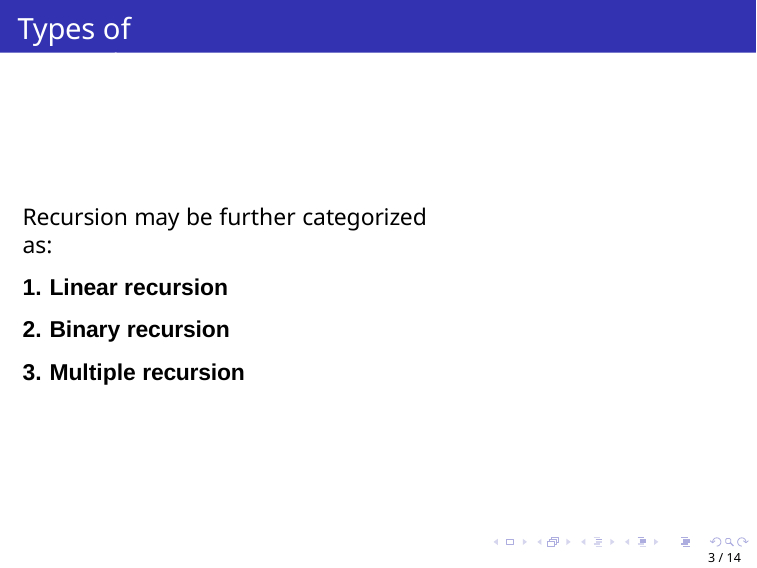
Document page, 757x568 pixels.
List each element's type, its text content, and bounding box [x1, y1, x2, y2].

title Types of Recursion [15, 7, 274, 106]
text_box Recursion may be further categorized as: Linear recursion Binary recursion Multiple recursion [20, 185, 441, 385]
slide_number 3 / 14 [701, 548, 752, 568]
